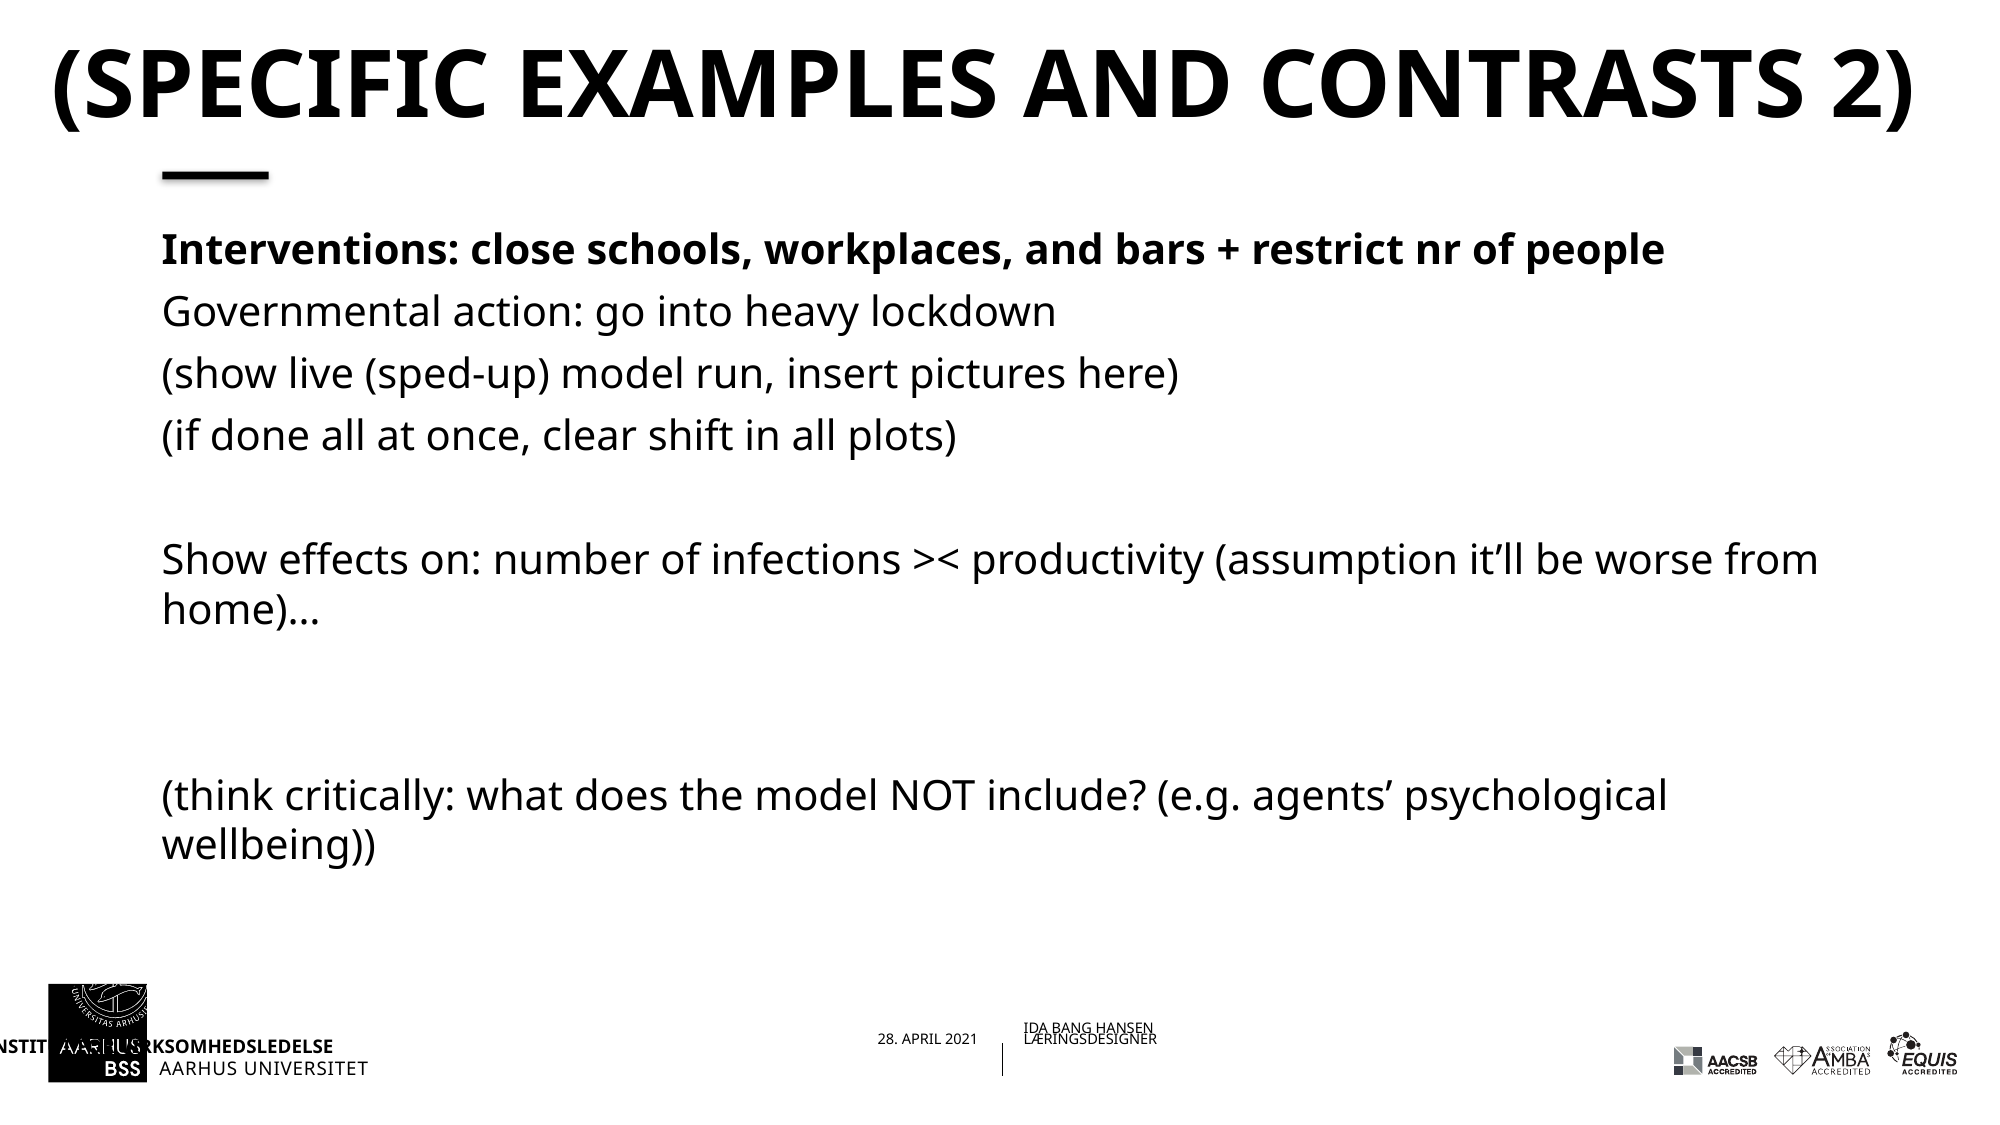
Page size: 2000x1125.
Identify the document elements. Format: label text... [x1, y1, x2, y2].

list Interventions: close schools, workplaces, and bars + restrict nr of people Governmental action: go into heavy lockdown (show live (sped-up) model run, insert pictures here) (if done all at once, clear shift in all plots) Show effects on: number of infections >< productivity (assumption it’ll be worse from home)… (think critically: what does the model NOT include? (e.g. agents’ psychological wellbeing)) [161, 224, 1839, 968]
title (Specific examples and contrasts 2) [51, 37, 1948, 162]
